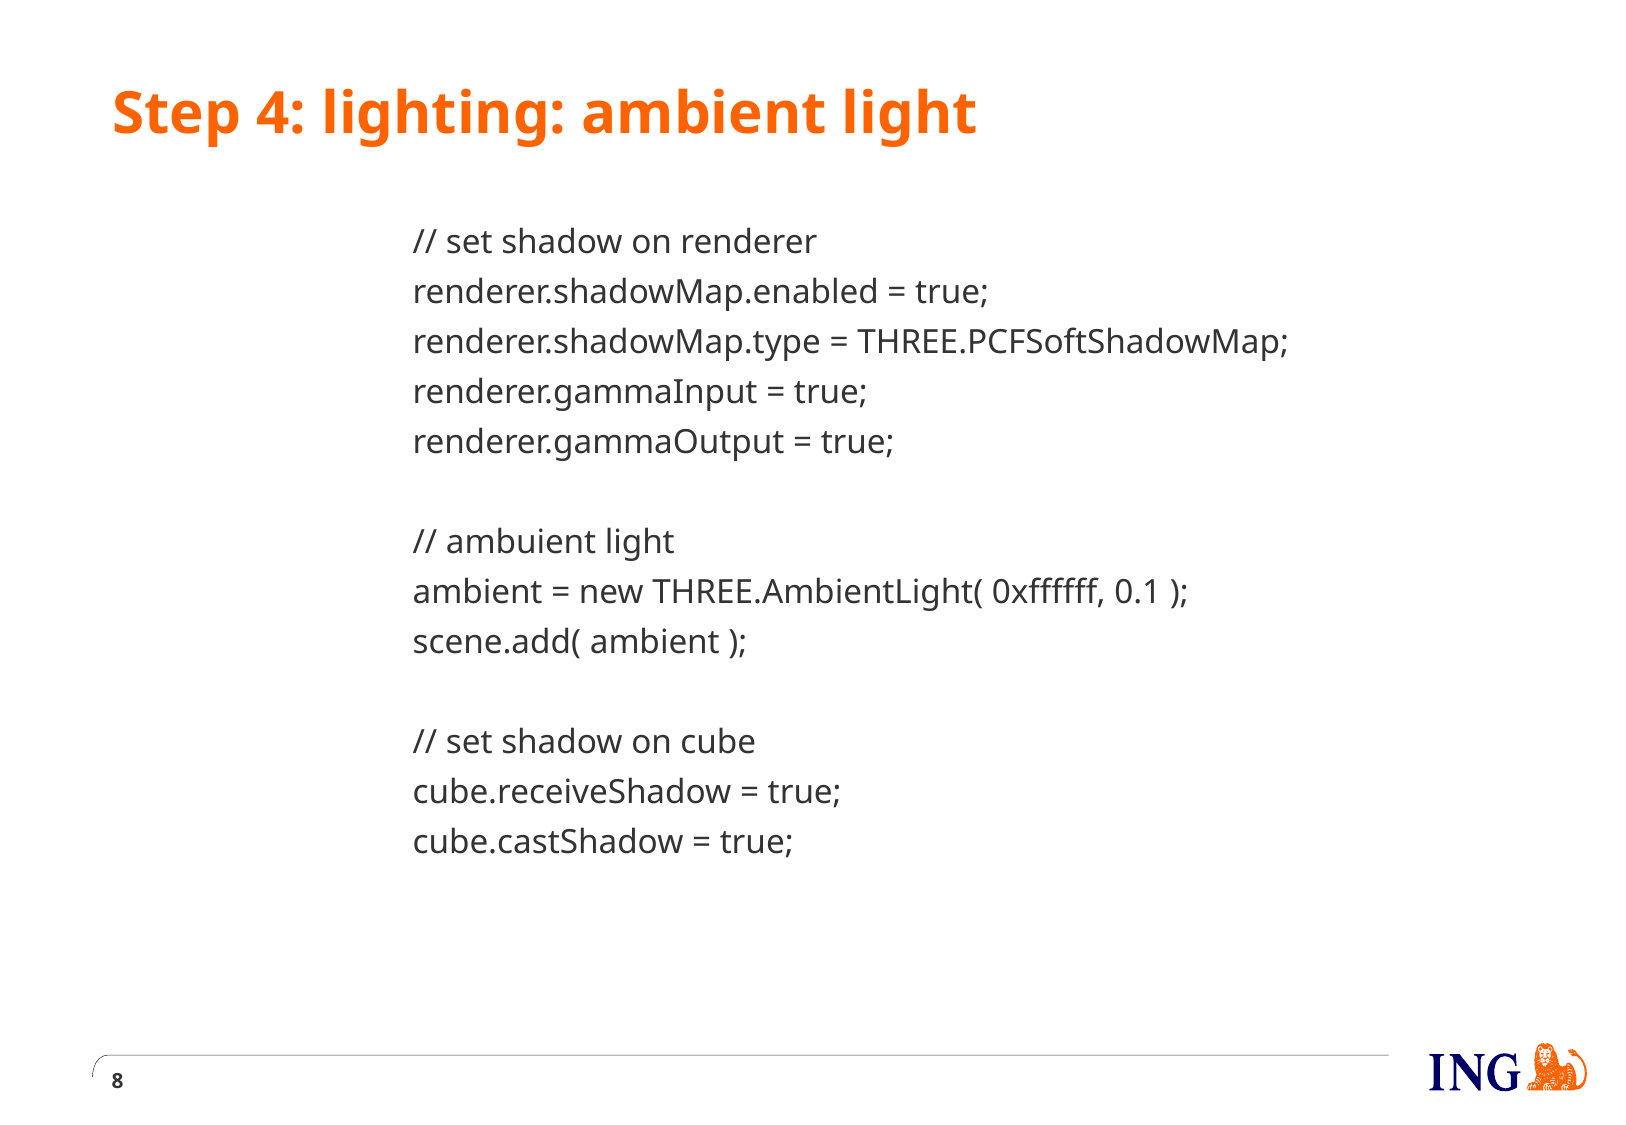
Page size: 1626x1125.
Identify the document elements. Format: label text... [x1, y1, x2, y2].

title Step 4: lighting: ambient light [112, 46, 1511, 187]
slide_number 8 [111, 1066, 178, 1097]
list // set shadow on renderer renderer.shadowMap.enabled = true; renderer.shadowMap.type = THREE.PCFSoftShadowMap; renderer.gammaInput = true; renderer.gammaOutput = true; // ambuient light ambient = new THREE.AmbientLight( 0xffffff, 0.1 ); scene.add( ambient ); // set shadow on cube cube.receiveShadow = true; cube.castShadow = true; [112, 209, 1511, 1018]
